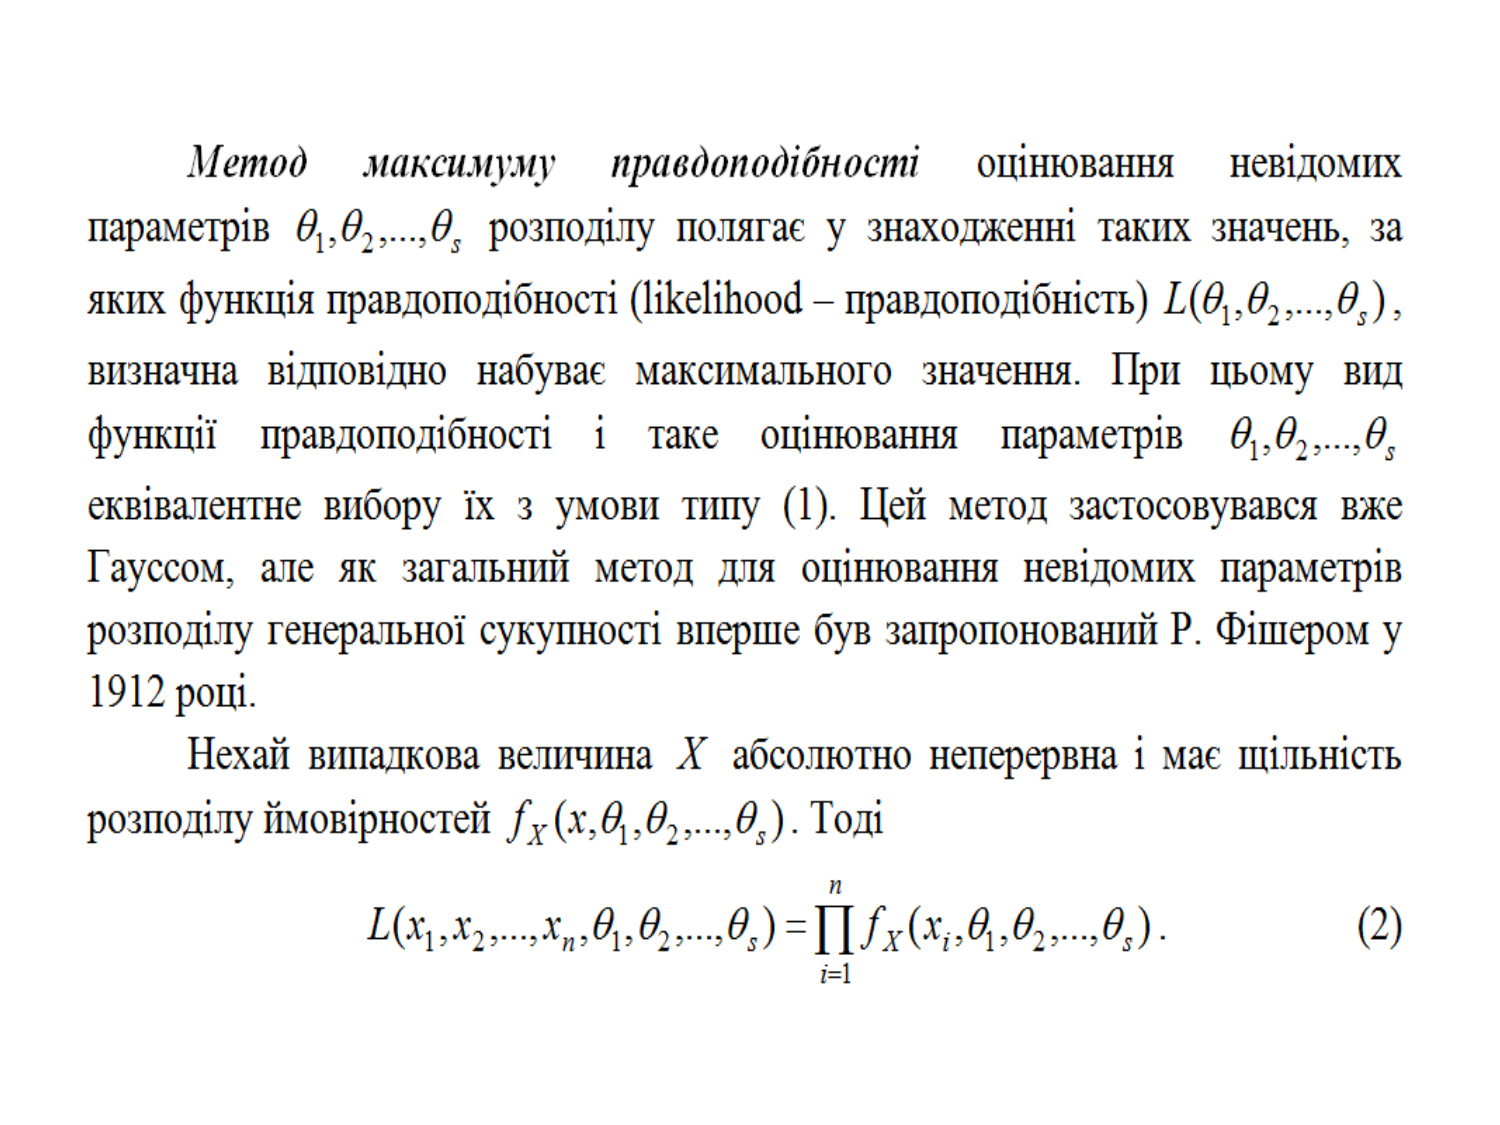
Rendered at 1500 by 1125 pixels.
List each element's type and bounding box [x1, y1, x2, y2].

list [74, 125, 1426, 997]
